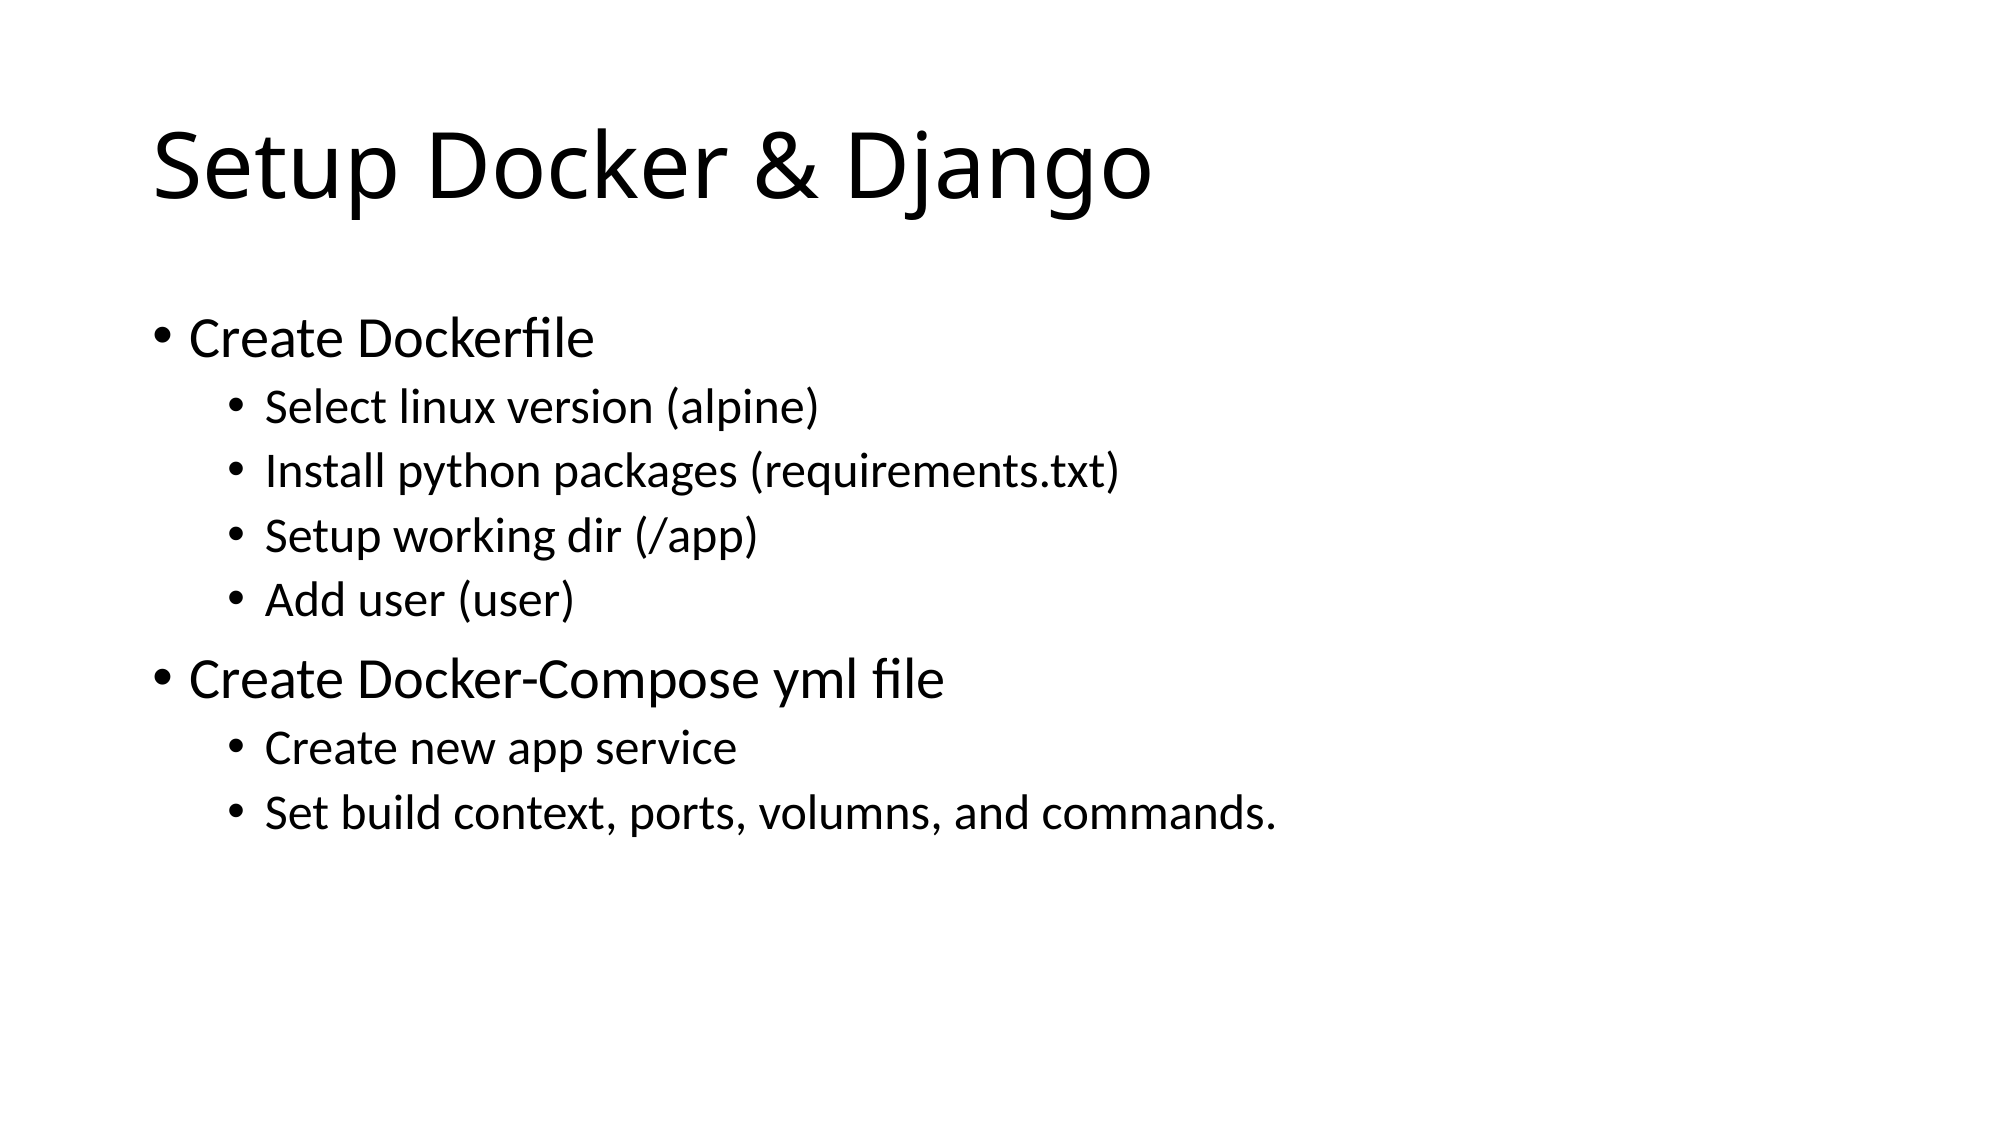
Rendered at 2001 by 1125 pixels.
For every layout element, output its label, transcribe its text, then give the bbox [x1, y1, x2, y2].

list Create Dockerfile Select linux version (alpine) Install python packages (requirements.txt) Setup working dir (/app) Add user (user) Create Docker-Compose yml file Create new app service Set build context, ports, volumns, and commands. [137, 299, 1863, 1014]
title Setup Docker & Django [137, 59, 1863, 278]
